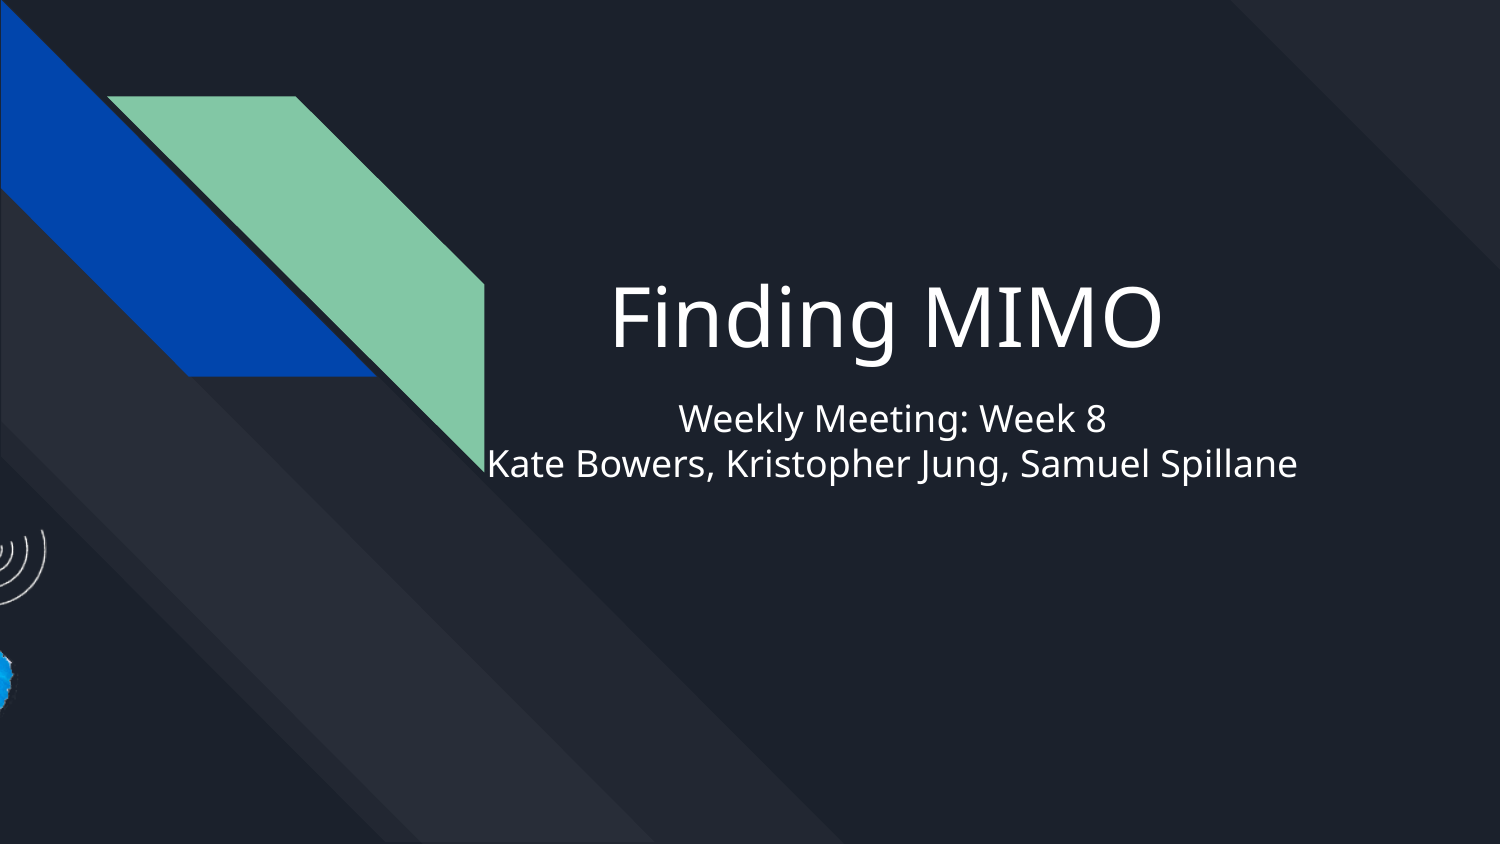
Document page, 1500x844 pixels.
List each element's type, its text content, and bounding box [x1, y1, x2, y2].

title Finding MIMO [593, 249, 1417, 509]
picture [0, 432, 49, 764]
subtitle Weekly Meeting: Week 8 Kate Bowers, Kristopher Jung, Samuel Spillane [459, 380, 1327, 464]
